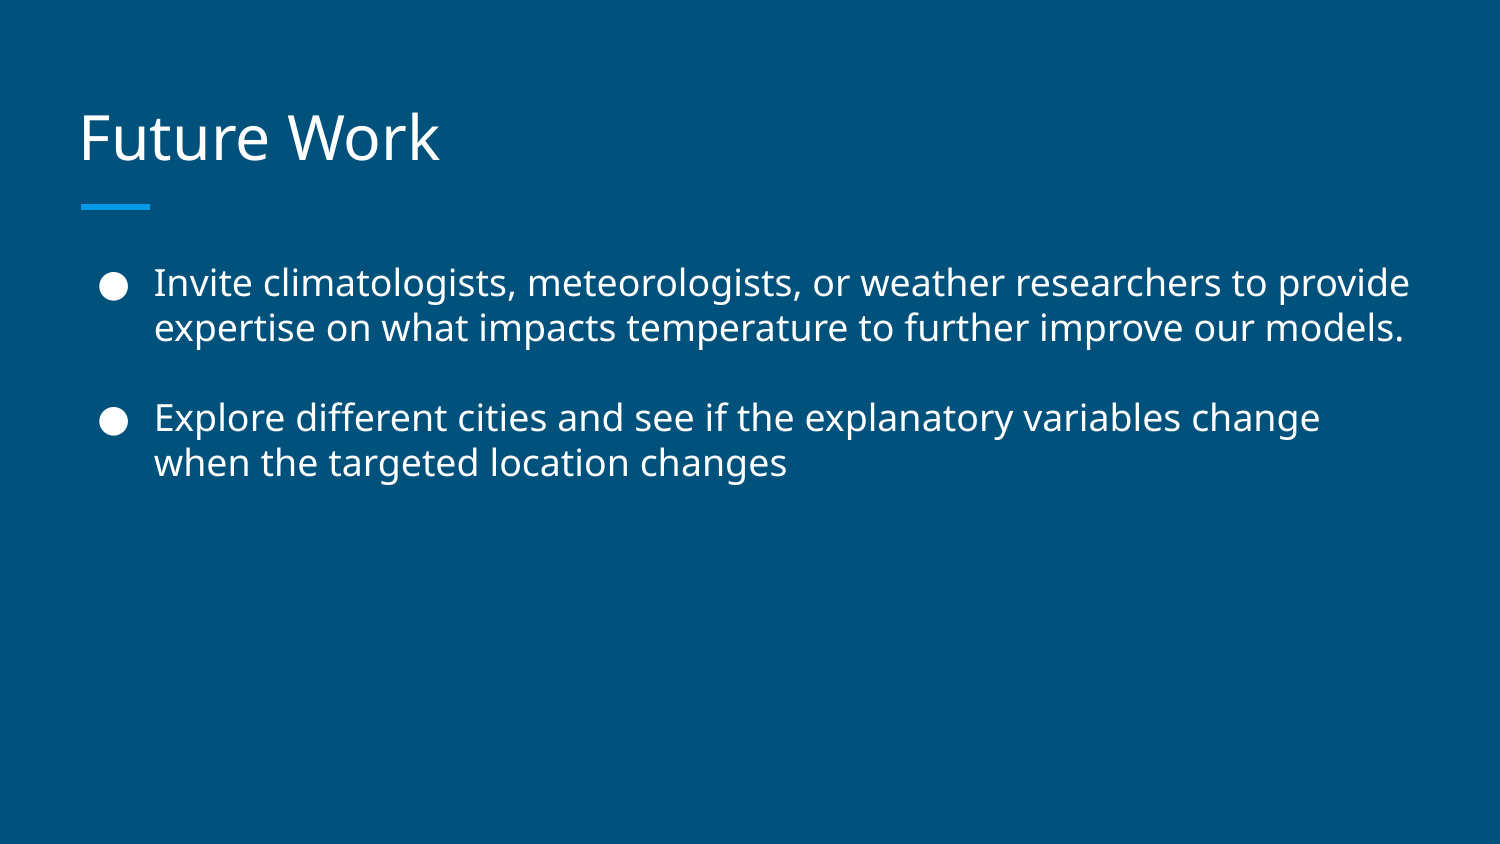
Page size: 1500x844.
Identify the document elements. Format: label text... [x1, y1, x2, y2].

title Future Work [63, 75, 1437, 188]
list Invite climatologists, meteorologists, or weather researchers to provide expertise on what impacts temperature to further improve our models. Explore different cities and see if the explanatory variables change when the targeted location changes [63, 244, 1437, 750]
